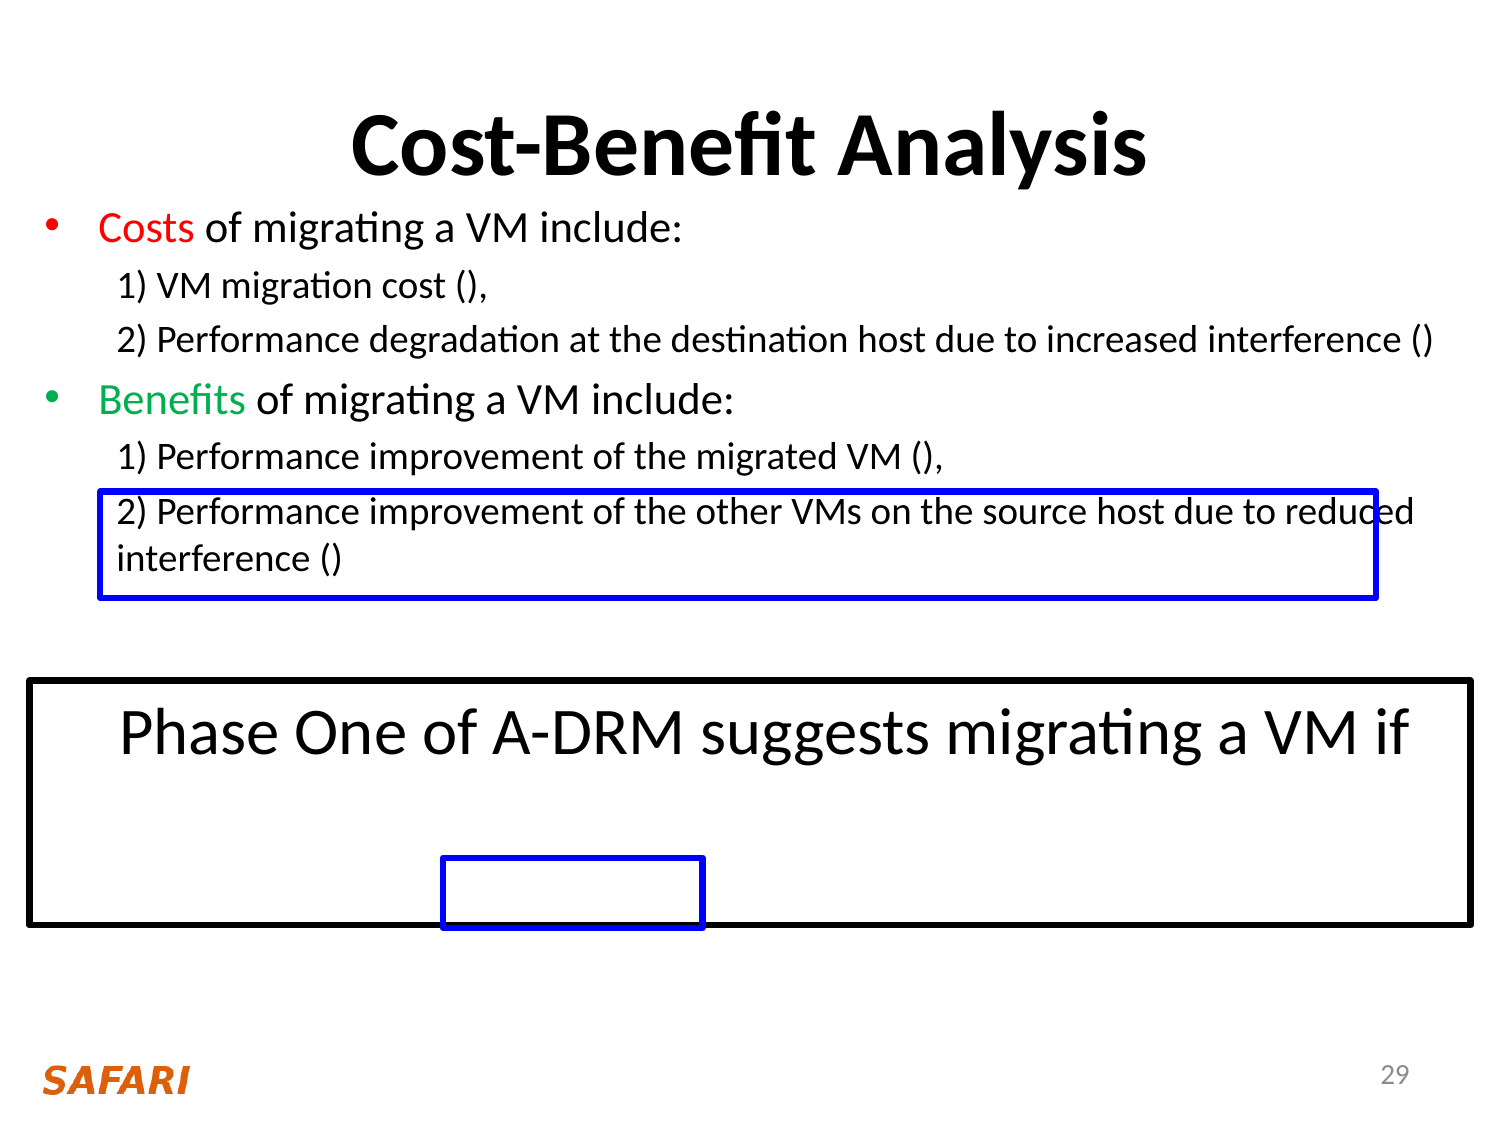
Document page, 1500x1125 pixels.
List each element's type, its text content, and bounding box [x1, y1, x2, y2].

slide_number 29 [1074, 1042, 1425, 1103]
title Cost-Benefit Analysis [75, 45, 1425, 233]
text_box [441, 856, 705, 930]
picture [40, 1058, 195, 1104]
text_box [98, 489, 1378, 600]
